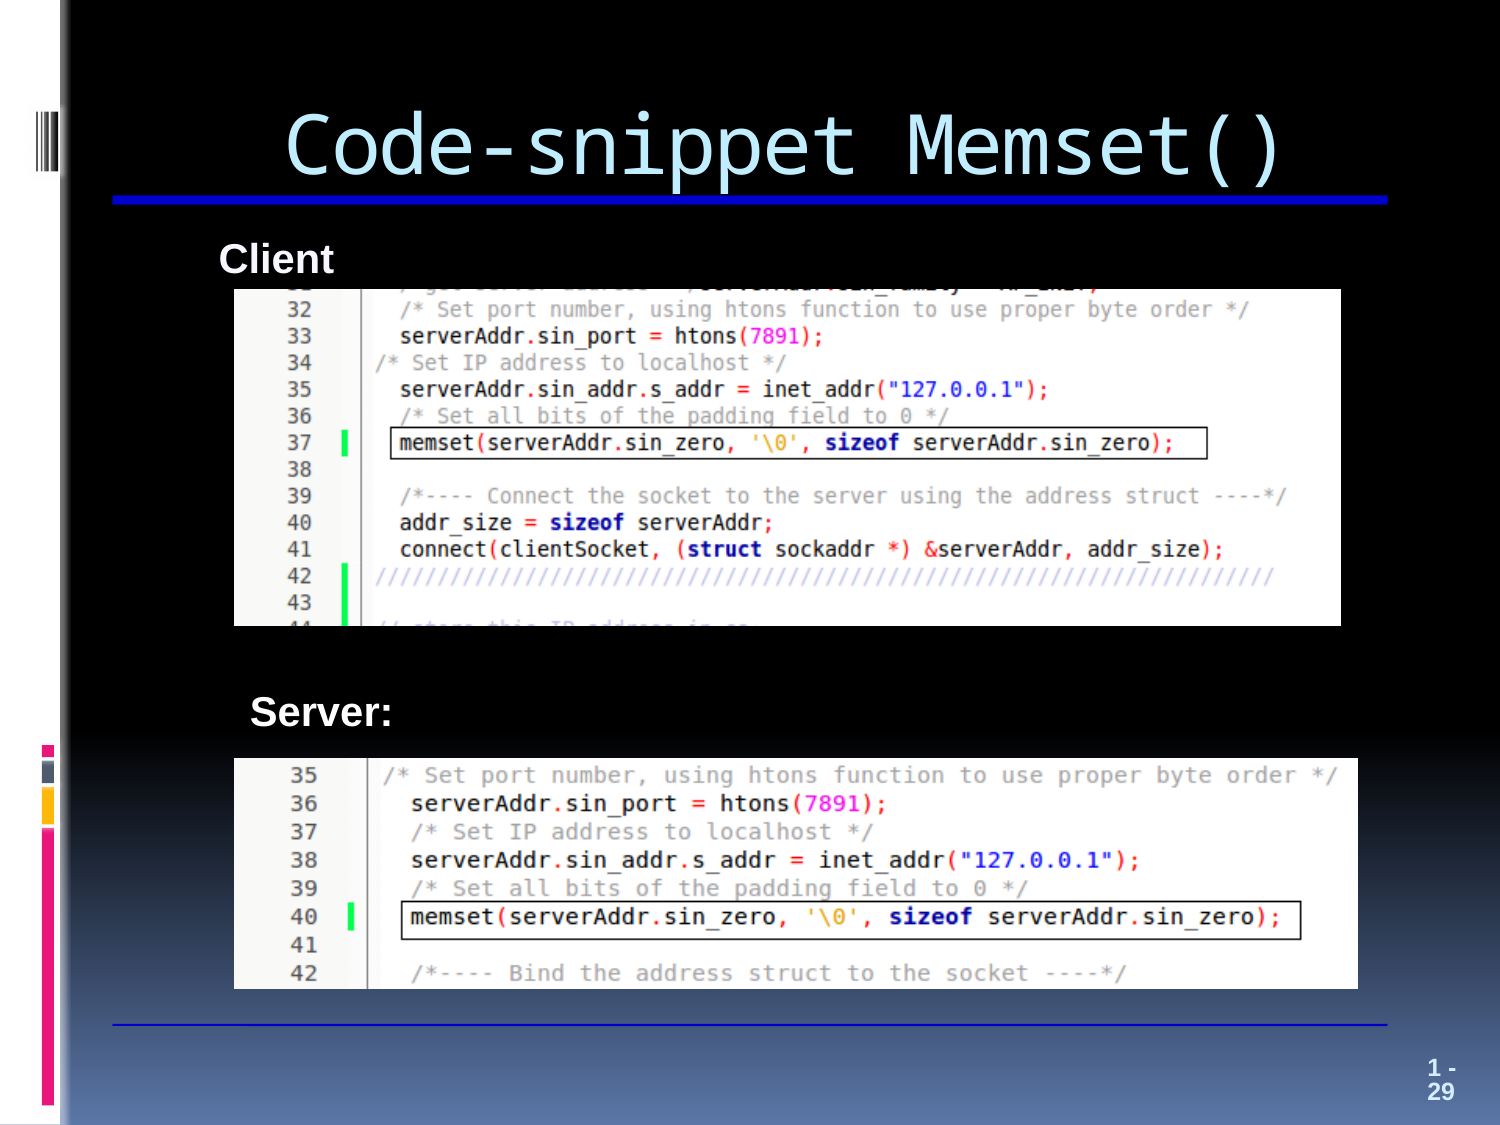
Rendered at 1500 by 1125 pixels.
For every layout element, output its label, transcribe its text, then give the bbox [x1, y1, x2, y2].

title Code-snippet Memset() [150, 84, 1425, 235]
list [233, 289, 1341, 626]
text_box Client [203, 234, 647, 289]
picture [233, 758, 1359, 989]
slide_number 1 - 29 [1412, 1052, 1488, 1113]
text_box Server: [235, 687, 409, 743]
